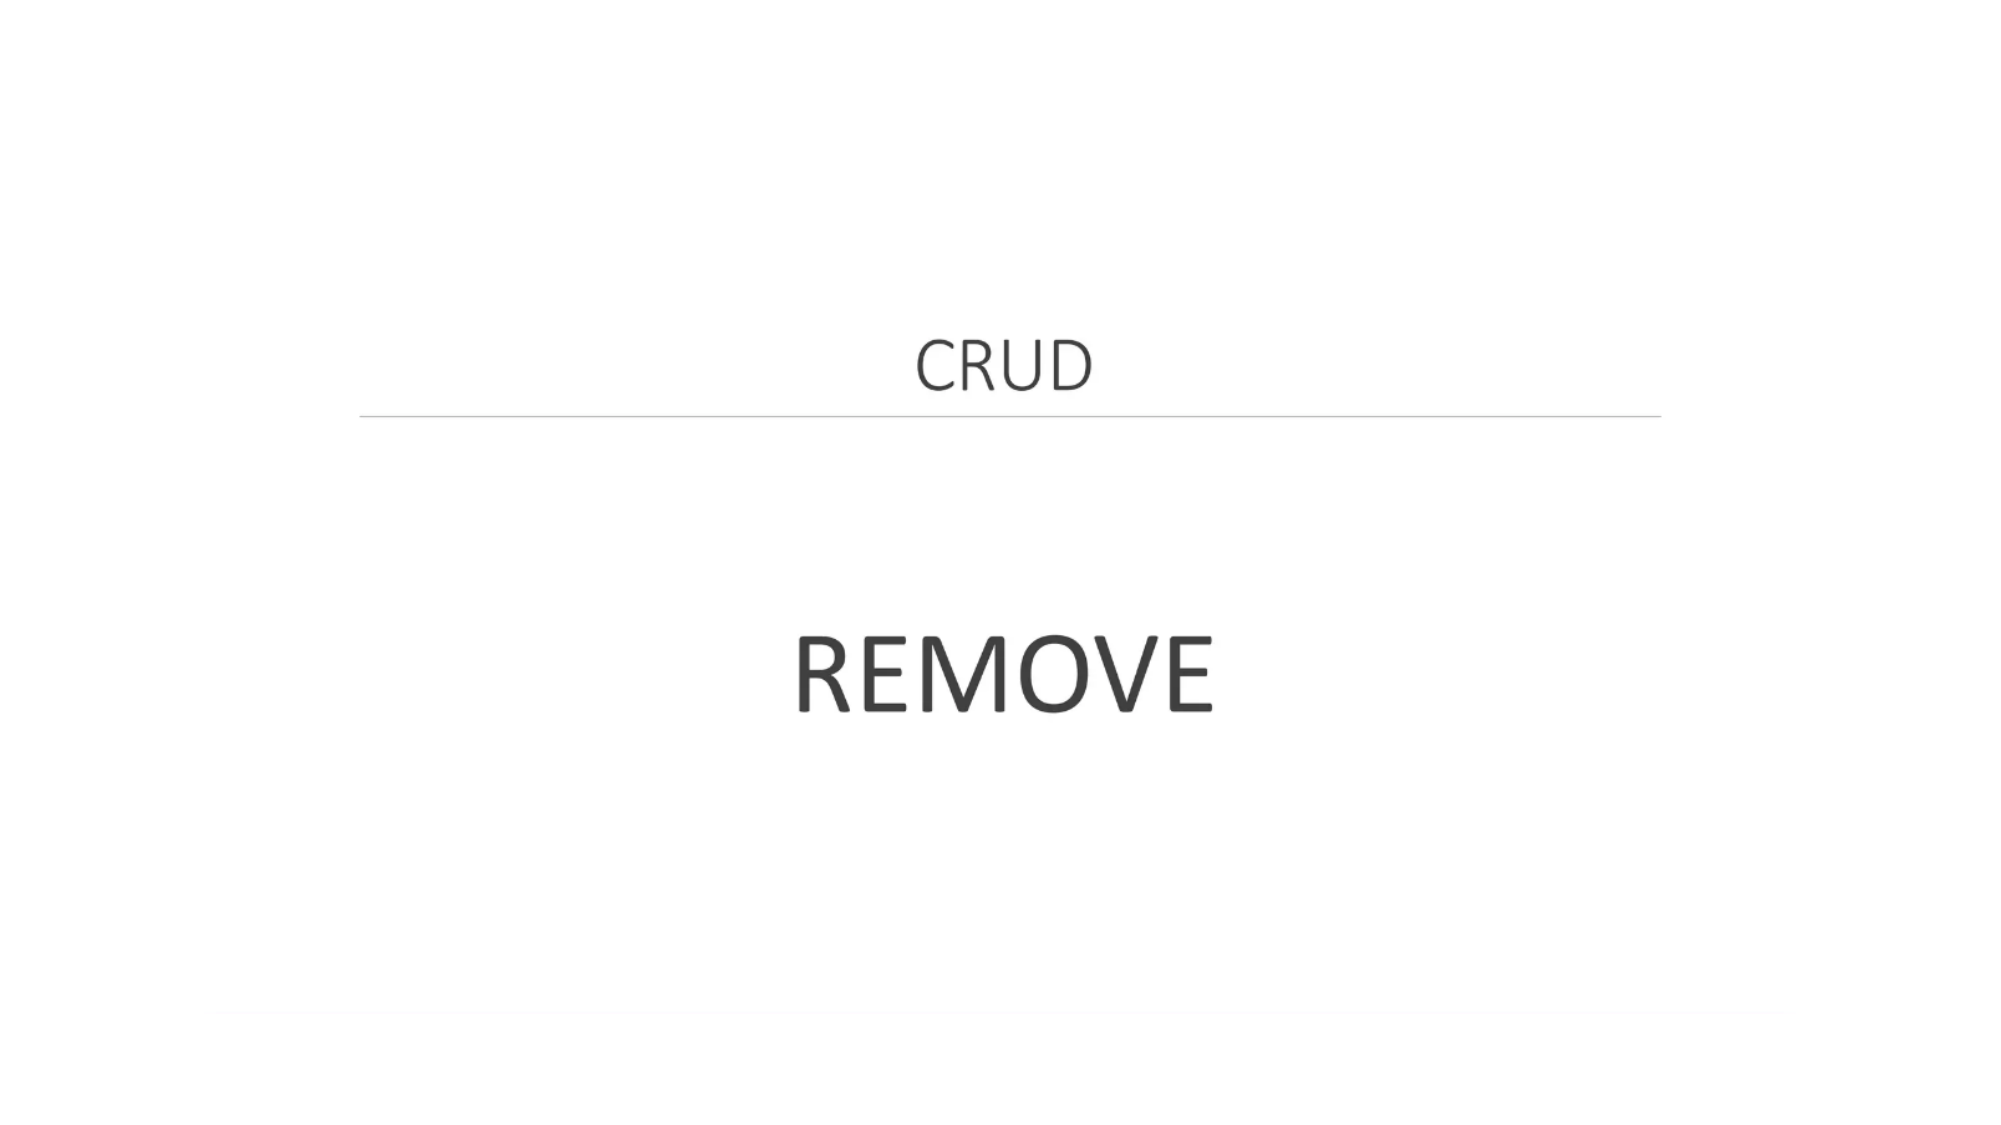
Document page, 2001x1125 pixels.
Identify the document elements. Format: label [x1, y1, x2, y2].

list [204, 299, 1796, 1014]
